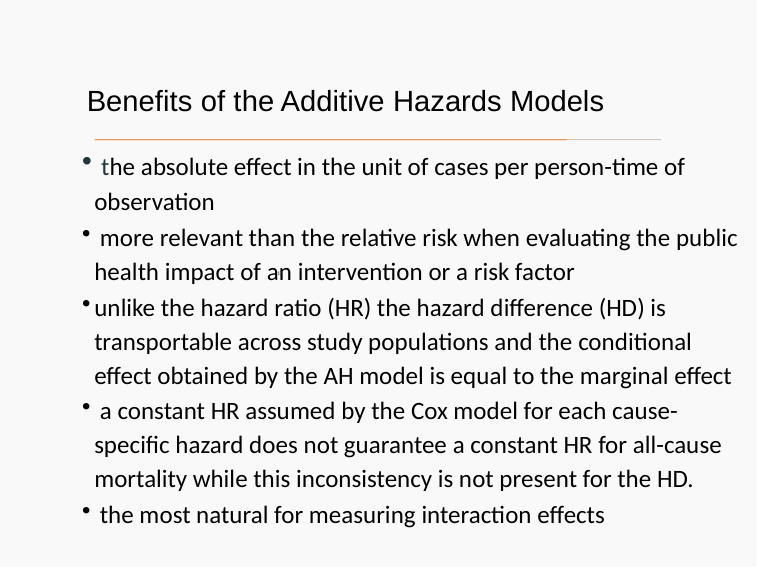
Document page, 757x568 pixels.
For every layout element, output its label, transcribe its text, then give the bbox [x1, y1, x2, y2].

text_box the absolute effect in the unit of cases per person-time of observation more relevant than the relative risk when evaluating the public health impact of an intervention or a risk factor unlike the hazard ratio (HR) the hazard difference (HD) is transportable across study populations and the conditional effect obtained by the AH model is equal to the marginal effect a constant HR assumed by the Cox model for each cause-specific hazard does not guarantee a constant HR for all-cause mortality while this inconsistency is not present for the HD. the most natural for measuring interaction effects [80, 170, 748, 568]
slide_number 12 [271, 270, 283, 568]
text_box Benefits of the Additive Hazards Models [72, 75, 757, 170]
